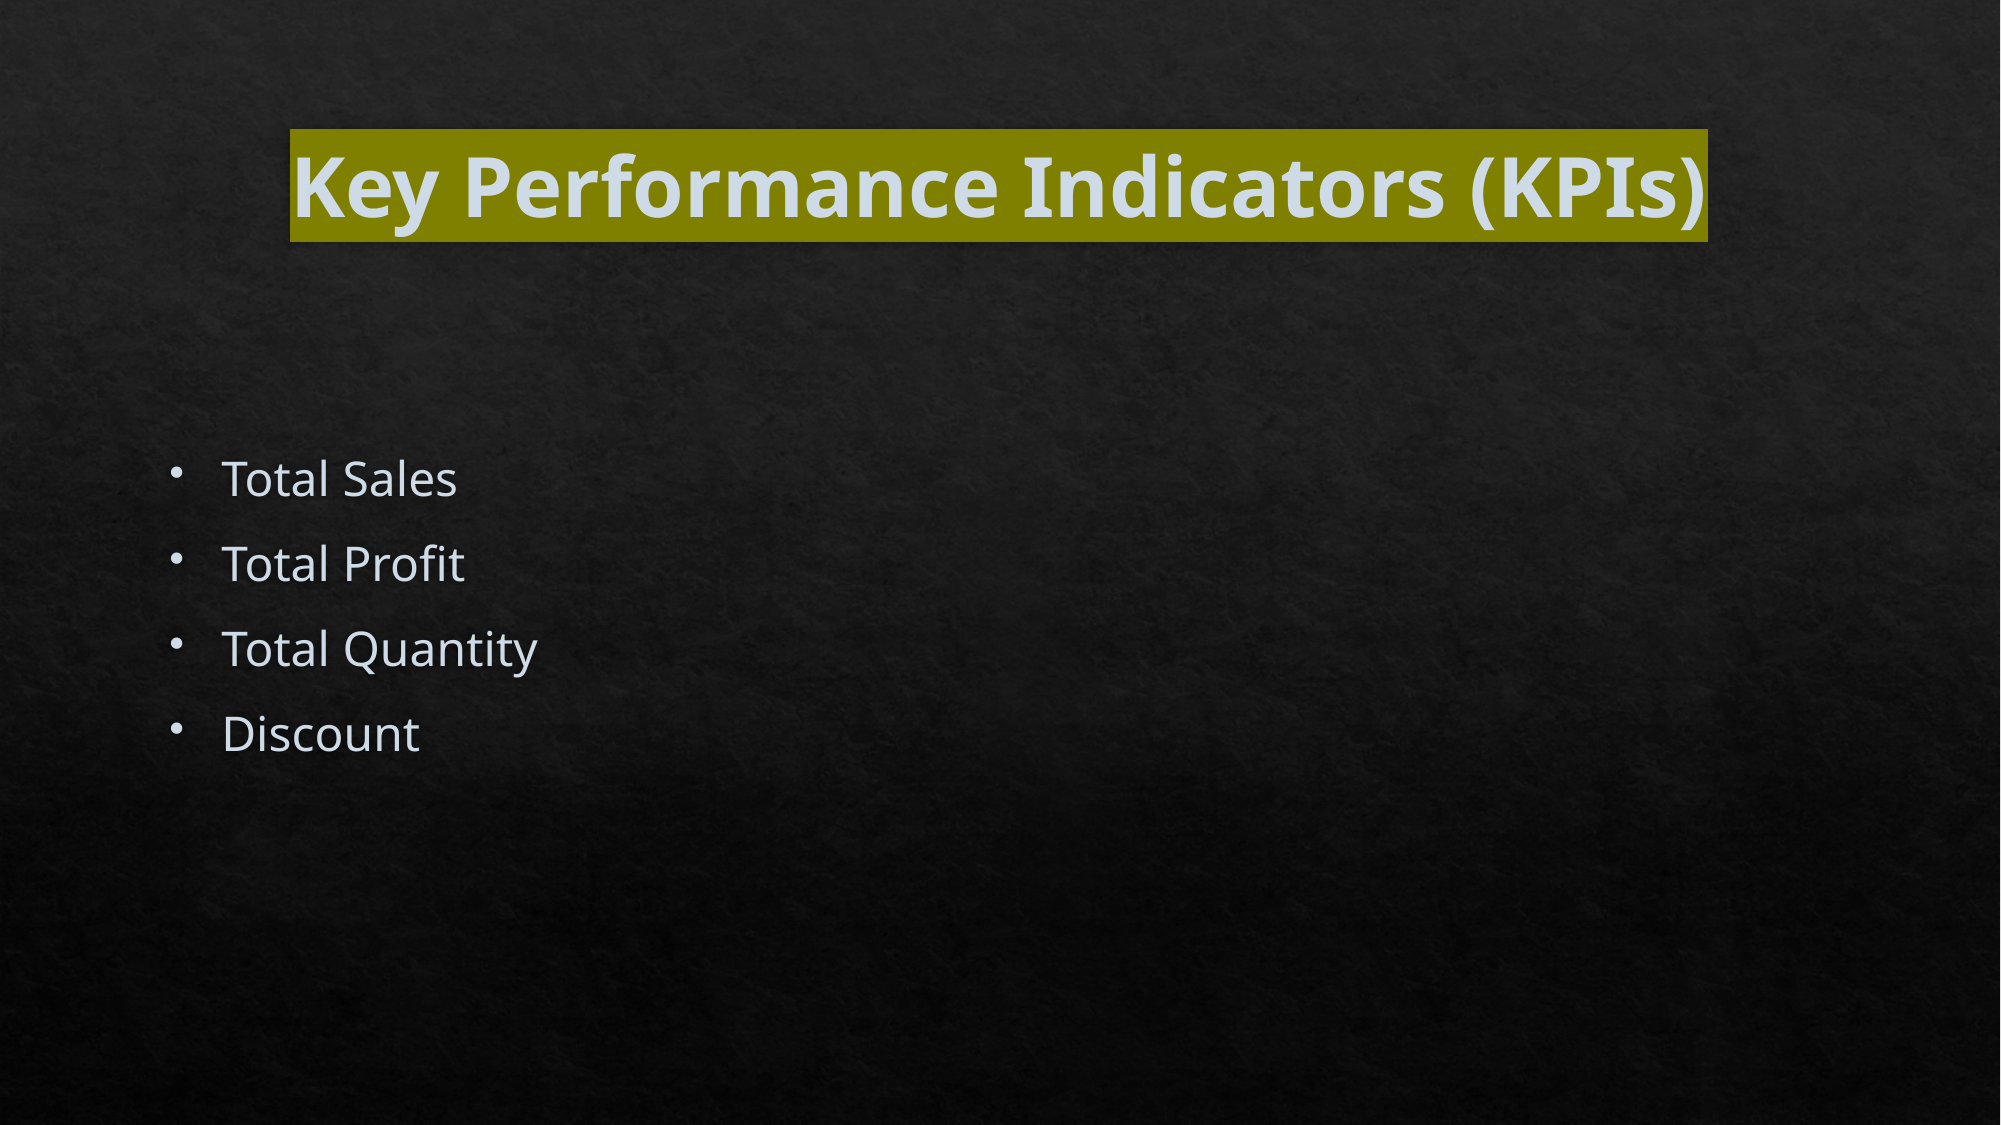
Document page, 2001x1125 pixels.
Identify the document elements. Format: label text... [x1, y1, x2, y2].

title Key Performance Indicators (KPIs) [149, 20, 1849, 361]
list Total Sales Total Profit Total Quantity Discount [149, 434, 1849, 950]
